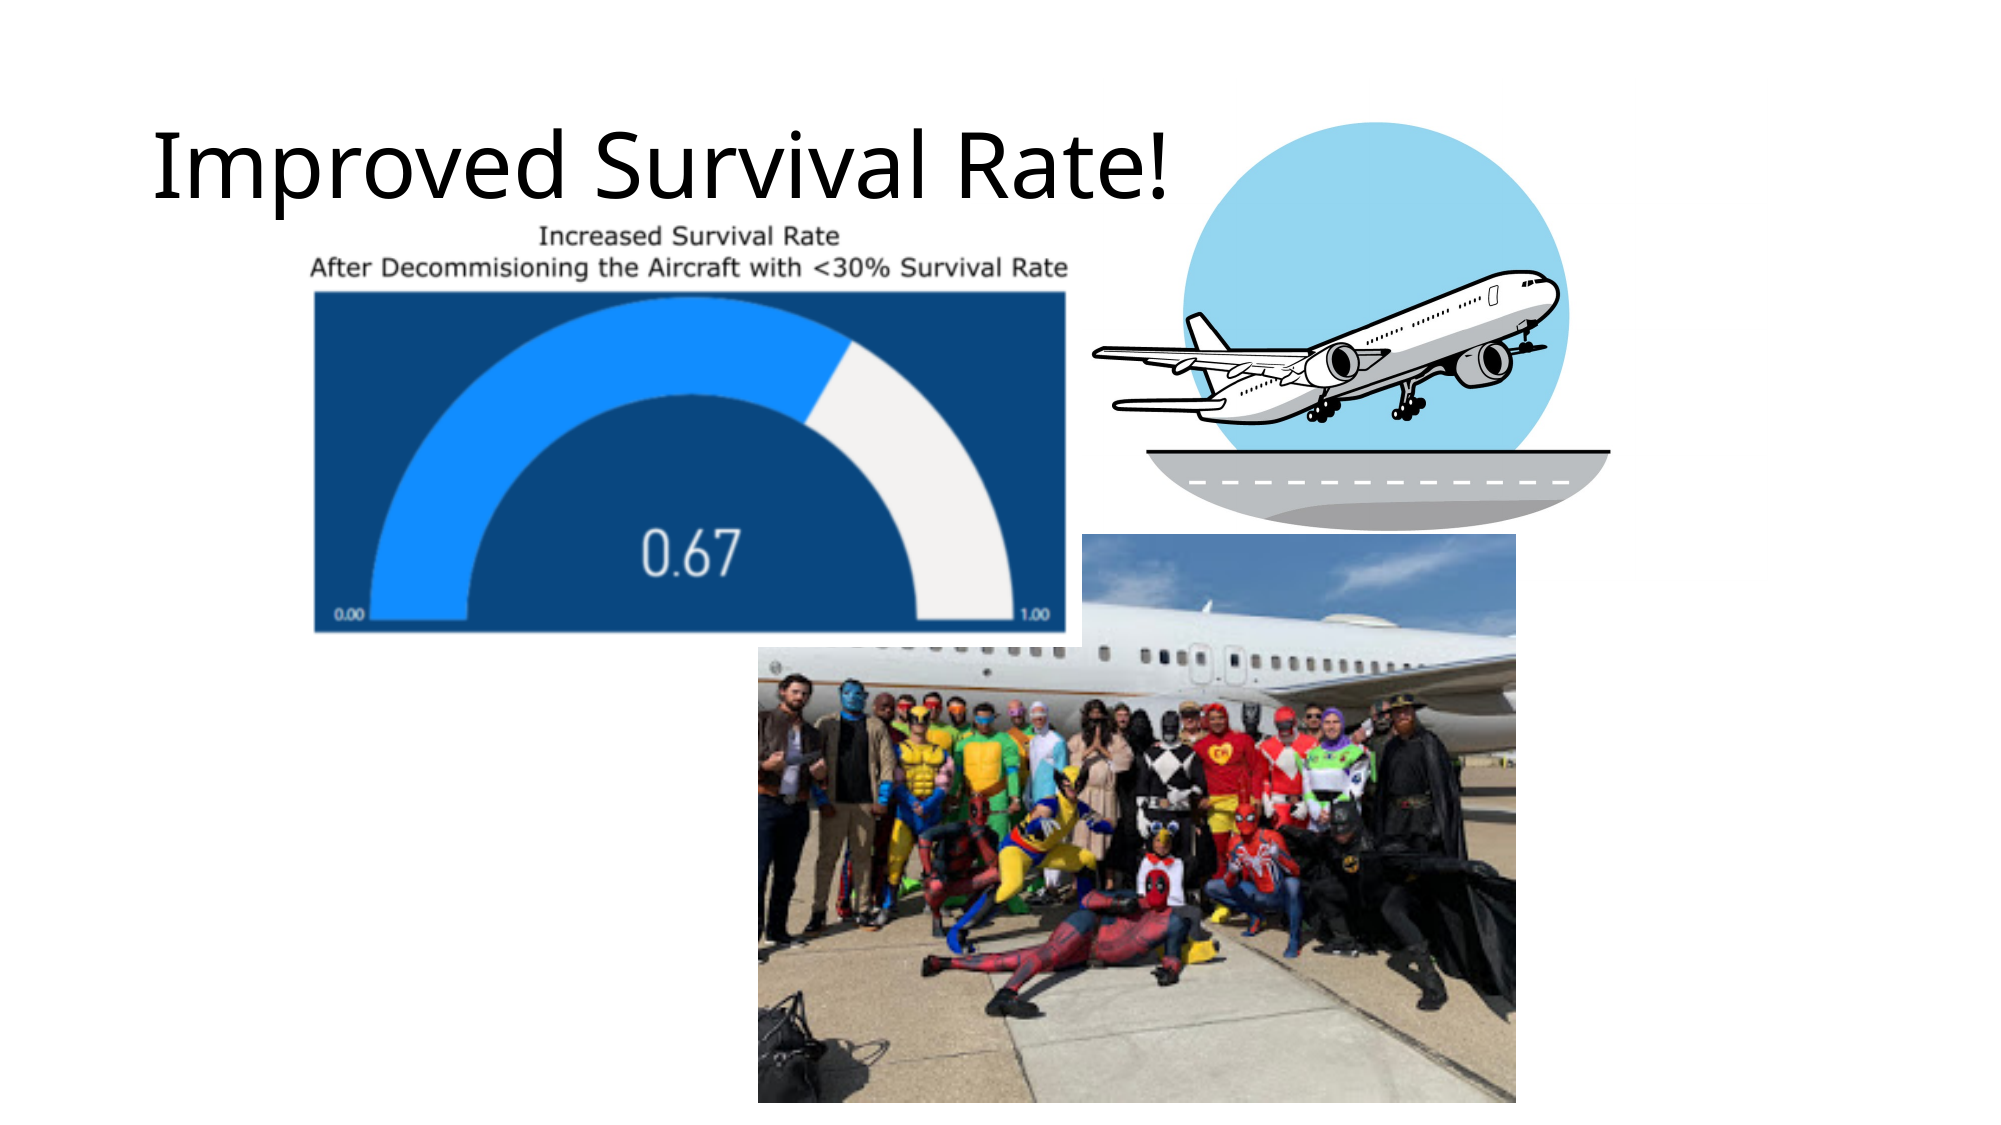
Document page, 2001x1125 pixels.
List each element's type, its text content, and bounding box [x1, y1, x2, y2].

picture [758, 78, 1768, 1103]
title Improved Survival Rate! [137, 59, 1863, 278]
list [295, 210, 1082, 647]
